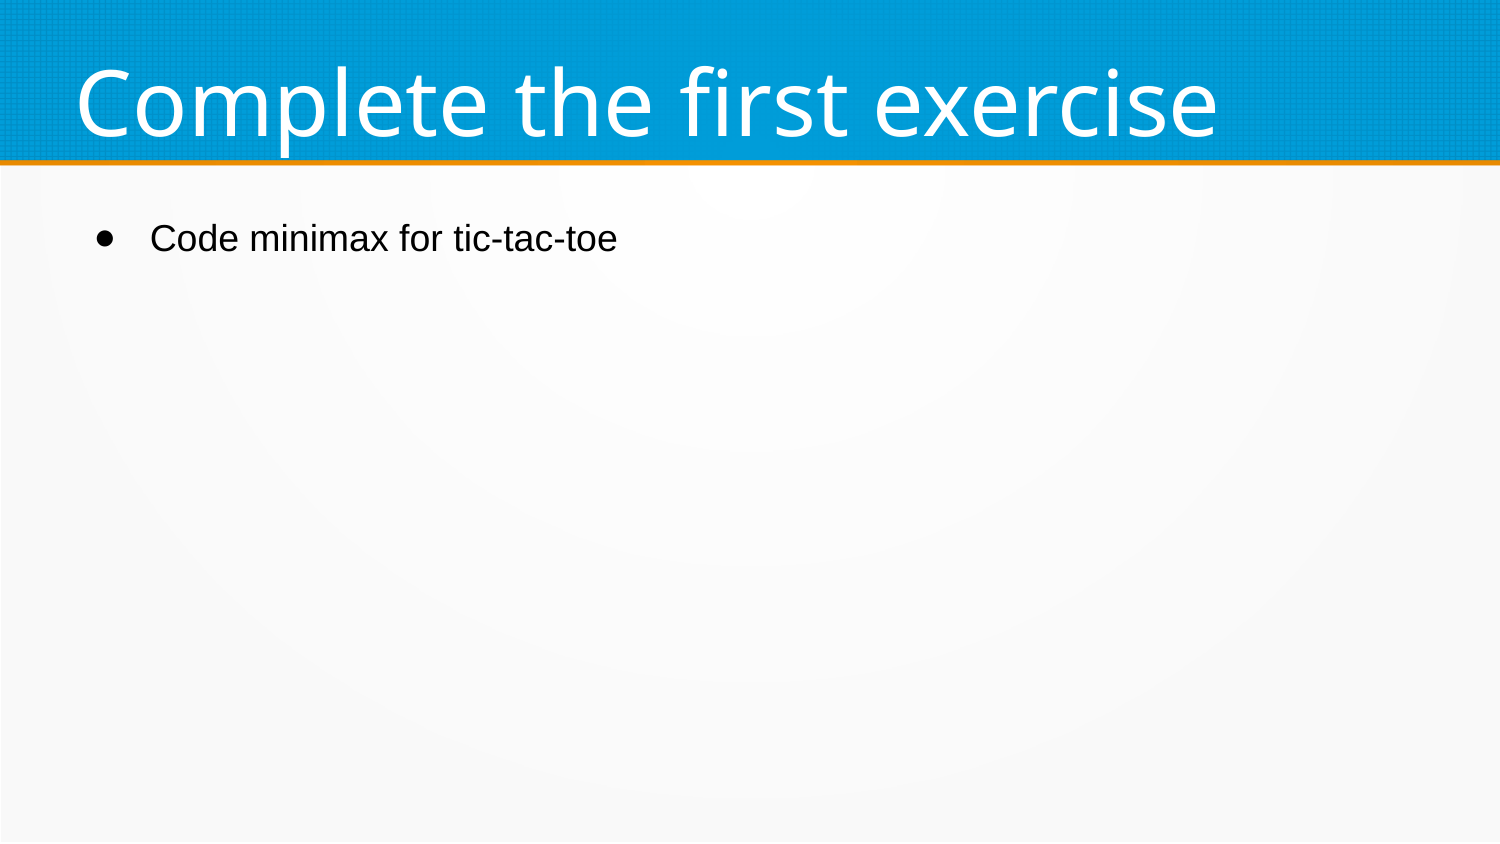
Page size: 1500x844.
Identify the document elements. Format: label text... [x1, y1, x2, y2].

picture [0, 161, 1500, 844]
text_box Complete the first exercise [74, 13, 1425, 155]
text_box Code minimax for tic-tac-toe [74, 214, 1418, 735]
